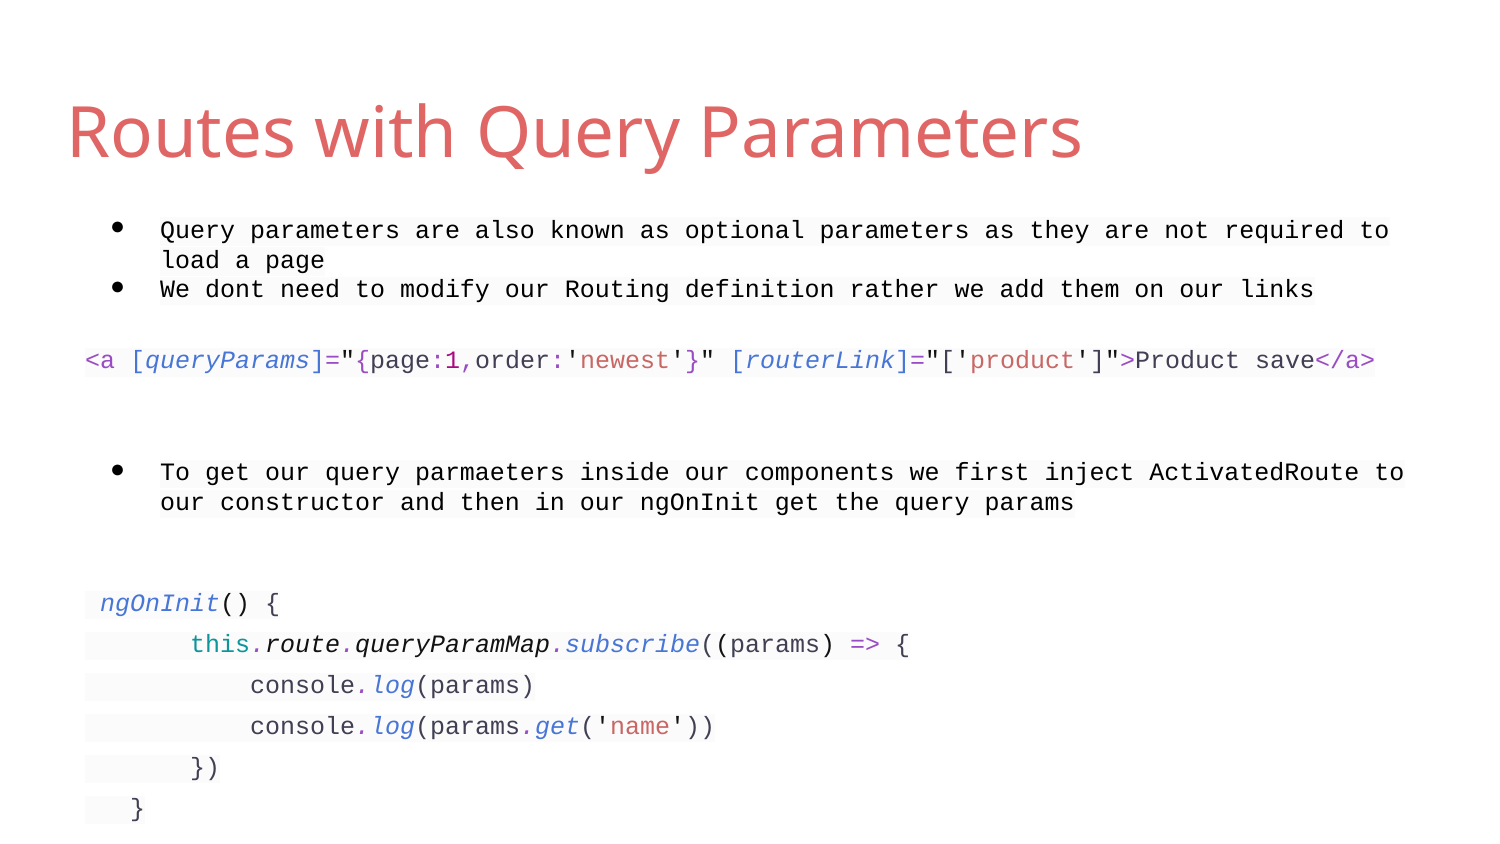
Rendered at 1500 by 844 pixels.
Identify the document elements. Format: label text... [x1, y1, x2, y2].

title Routes with Query Parameters [51, 73, 1277, 187]
text_box Query parameters are also known as optional parameters as they are not required to load a page We dont need to modify our Routing definition rather we add them on our links <a [queryParams]="{page:1,order:'newest'}" [routerLink]="['product']">Product save</a> To get our query parmaeters inside our components we first inject ActivatedRoute to our constructor and then in our ngOnInit get the query params ngOnInit() { this.route.queryParamMap.subscribe((params) => { console.log(params) console.log(params.get('name')) }) } [70, 198, 1440, 831]
